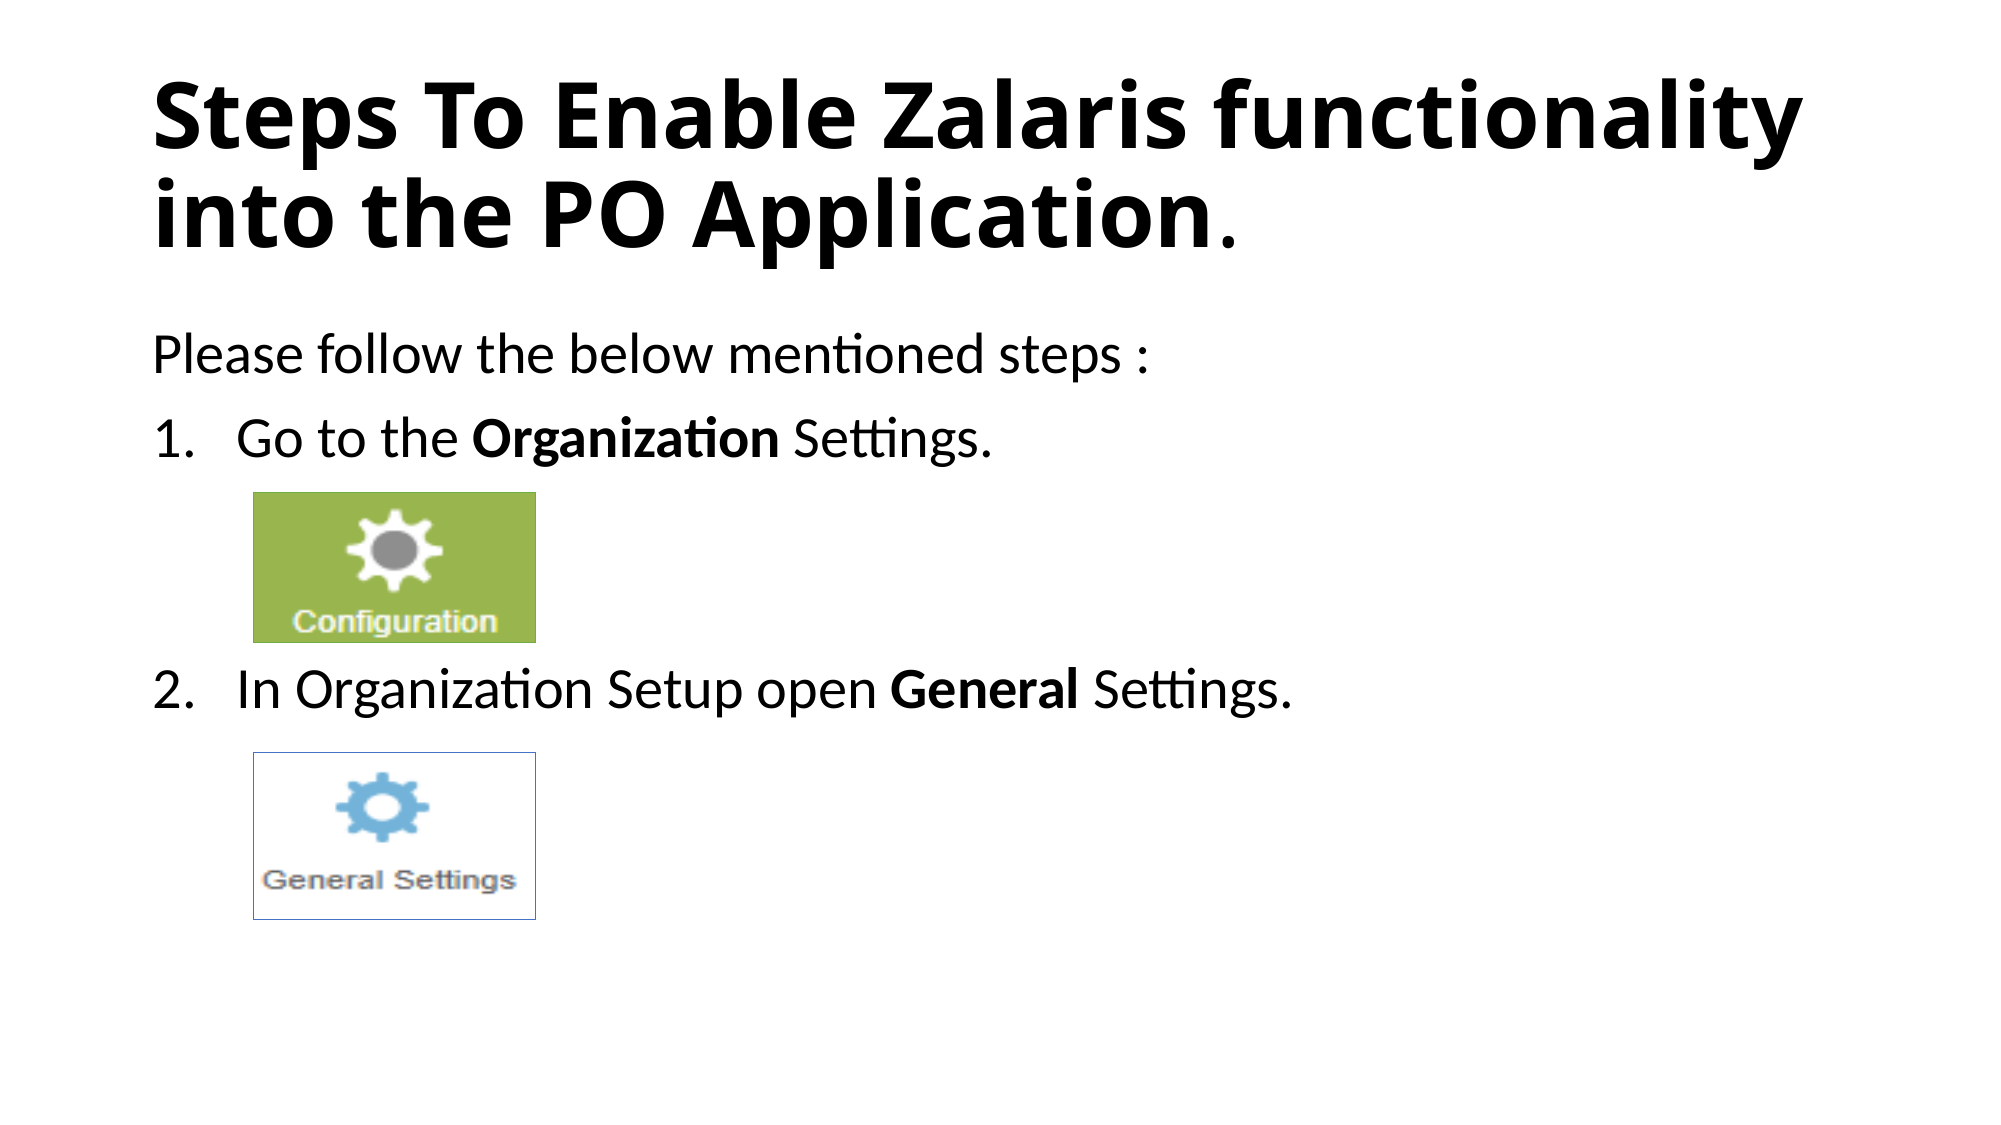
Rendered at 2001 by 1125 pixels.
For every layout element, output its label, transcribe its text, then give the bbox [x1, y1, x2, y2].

title Steps To Enable Zalaris functionality into the PO Application. [137, 59, 1863, 278]
picture [253, 752, 536, 920]
list Please follow the below mentioned steps : Go to the Organization Settings. In Organization Setup open General Settings. [137, 315, 1863, 1030]
picture [253, 492, 536, 643]
